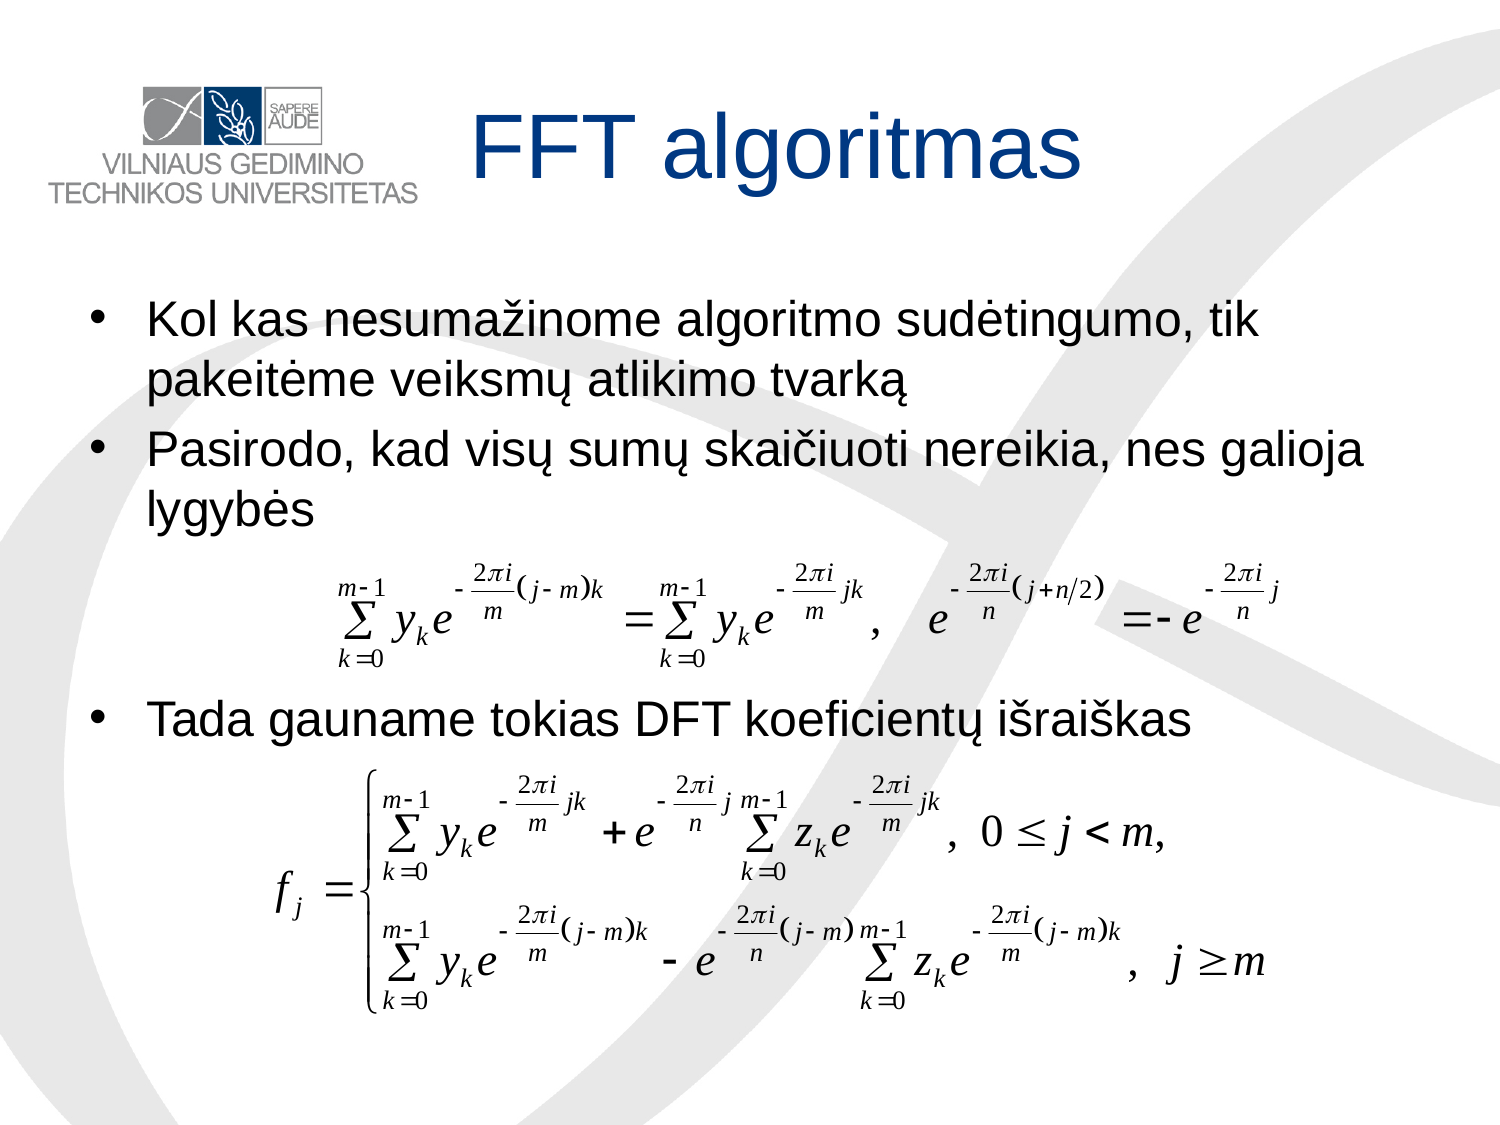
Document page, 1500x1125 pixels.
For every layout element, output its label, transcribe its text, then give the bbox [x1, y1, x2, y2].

picture [0, 0, 1500, 1125]
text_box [257, 760, 1276, 1024]
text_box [328, 550, 1291, 680]
title FFT algoritmas [454, 19, 1447, 265]
list Kol kas nesumažinome algoritmo sudėtingumo, tik pakeitėme veiksmų atlikimo tvarką Pasirodo, kad visų sumų skaičiuoti nereikia, nes galioja lygybės Tada gauname tokias DFT koeficientų išraiškas [75, 278, 1447, 1035]
